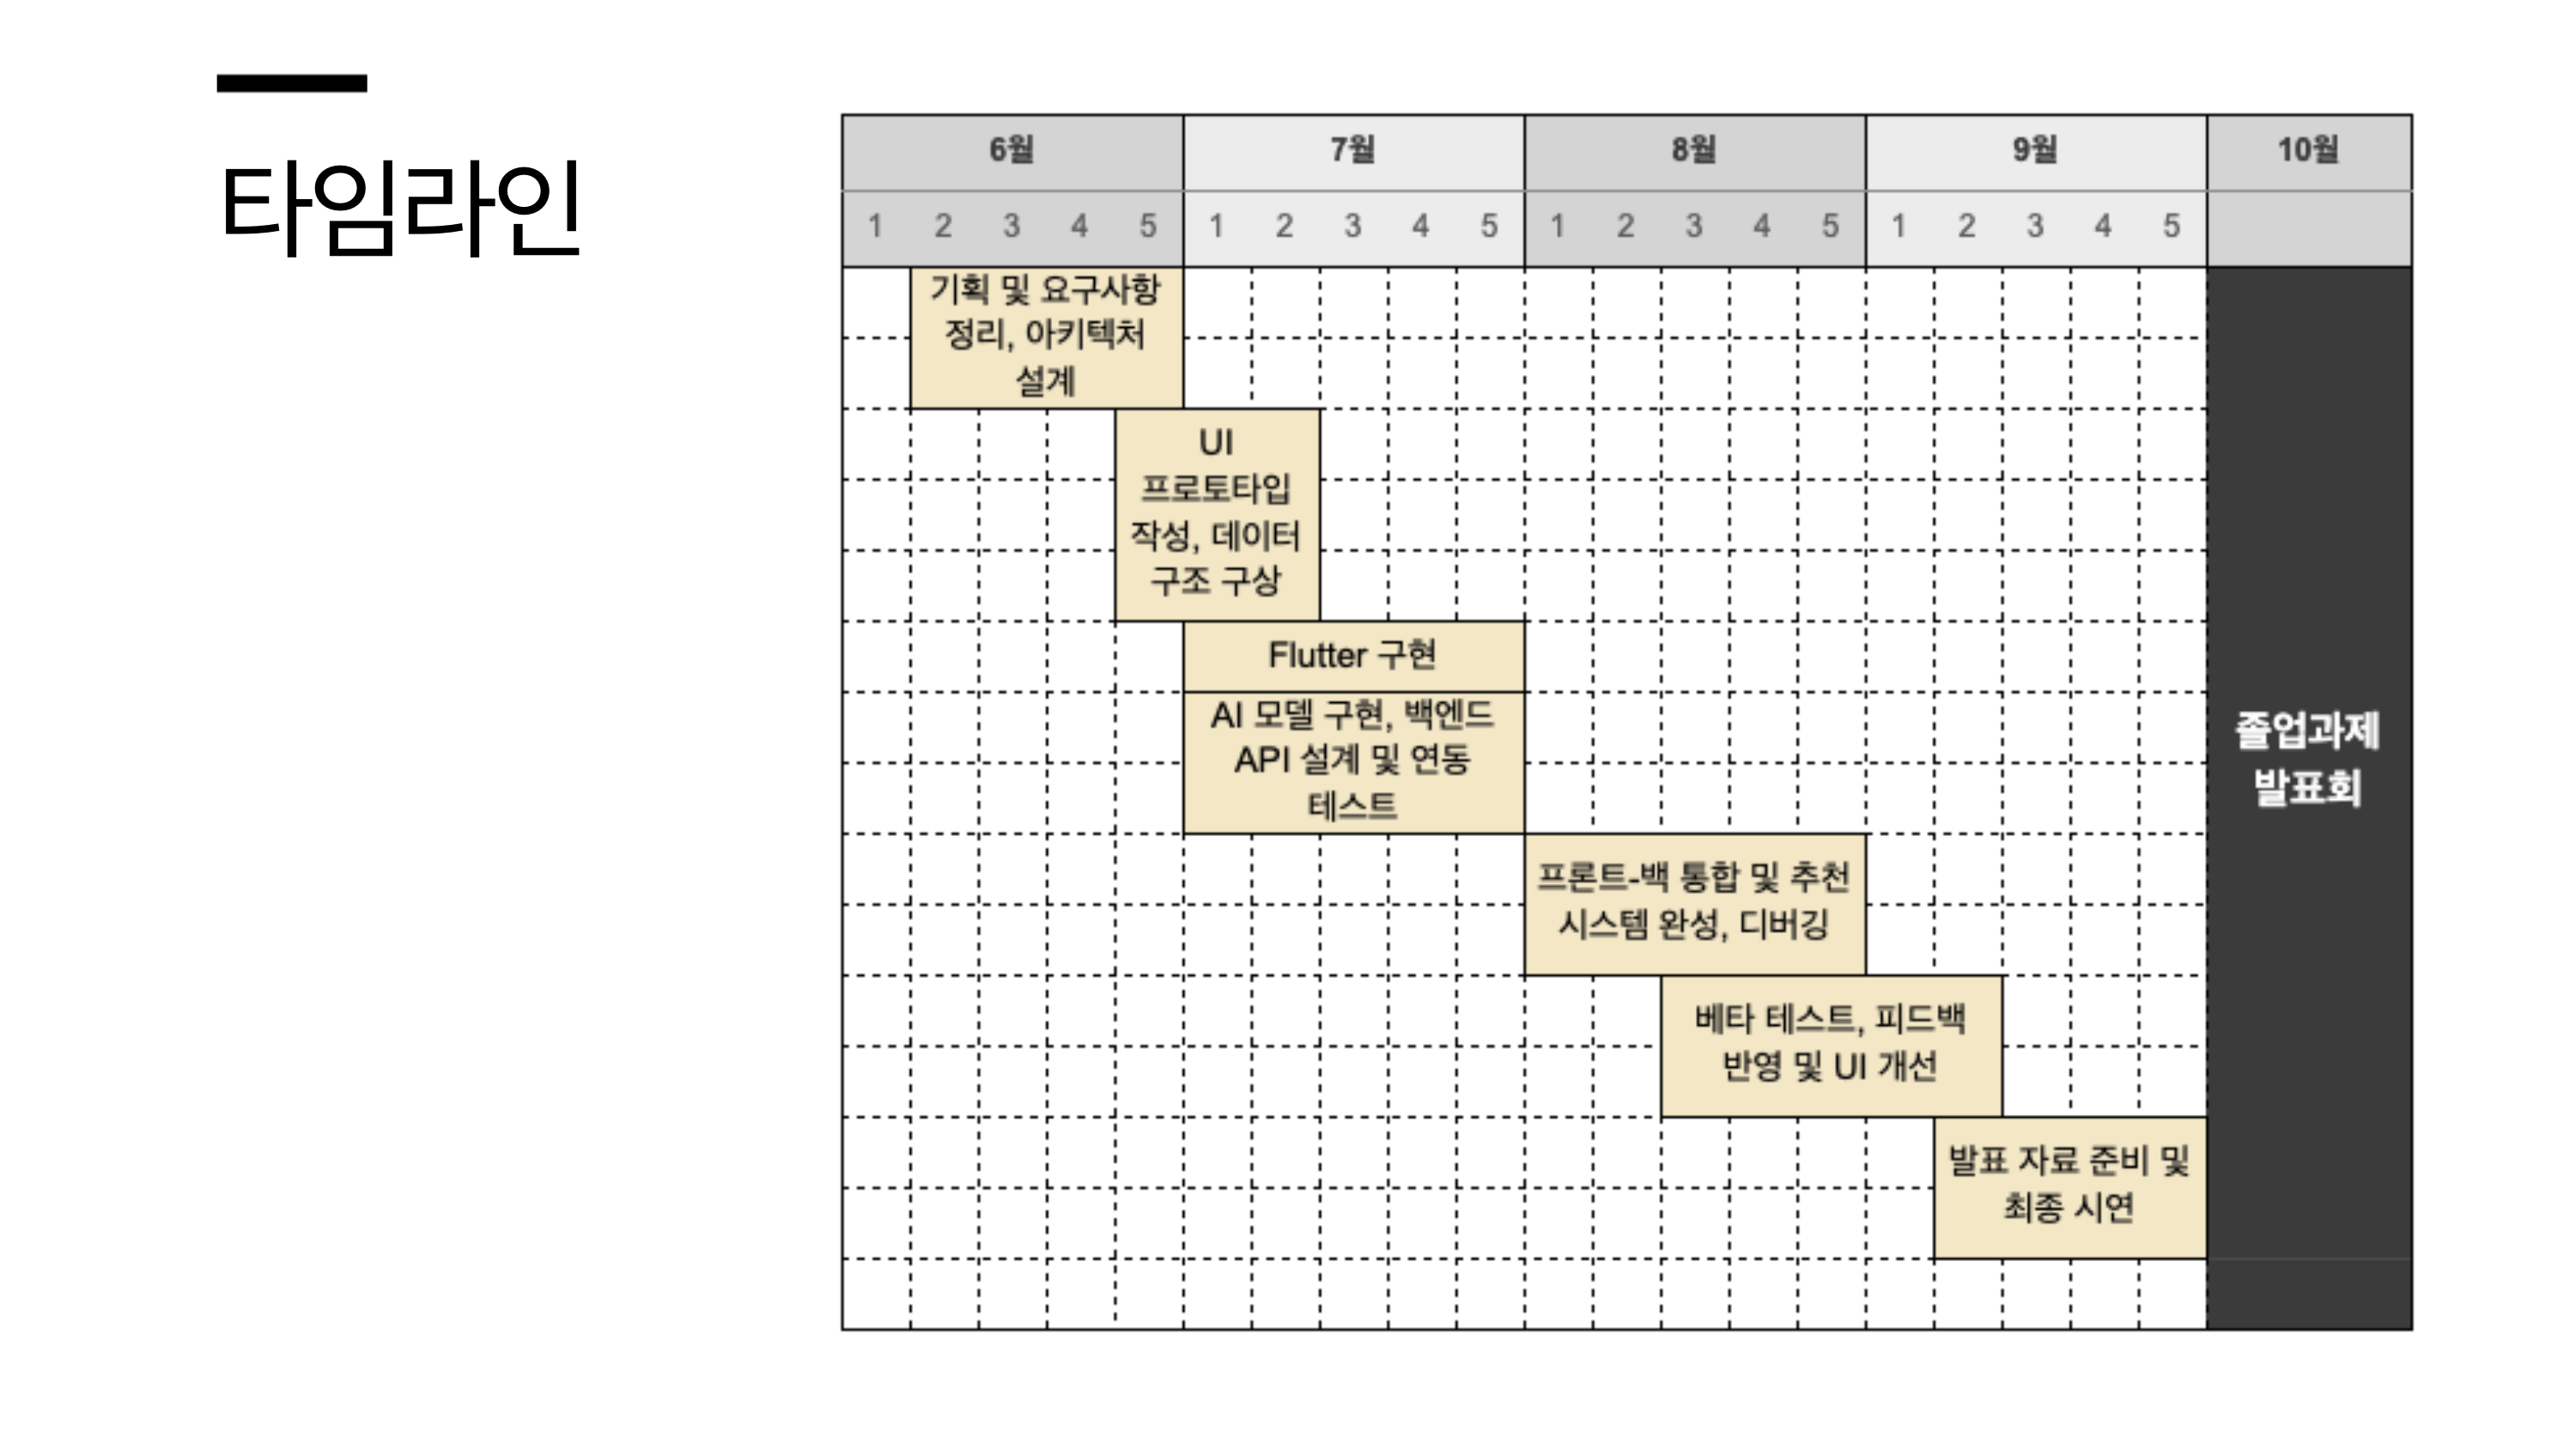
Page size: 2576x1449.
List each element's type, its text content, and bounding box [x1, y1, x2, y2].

picture [216, 47, 368, 118]
text_box 타임라인 [216, 130, 811, 281]
picture [815, 95, 2435, 1353]
